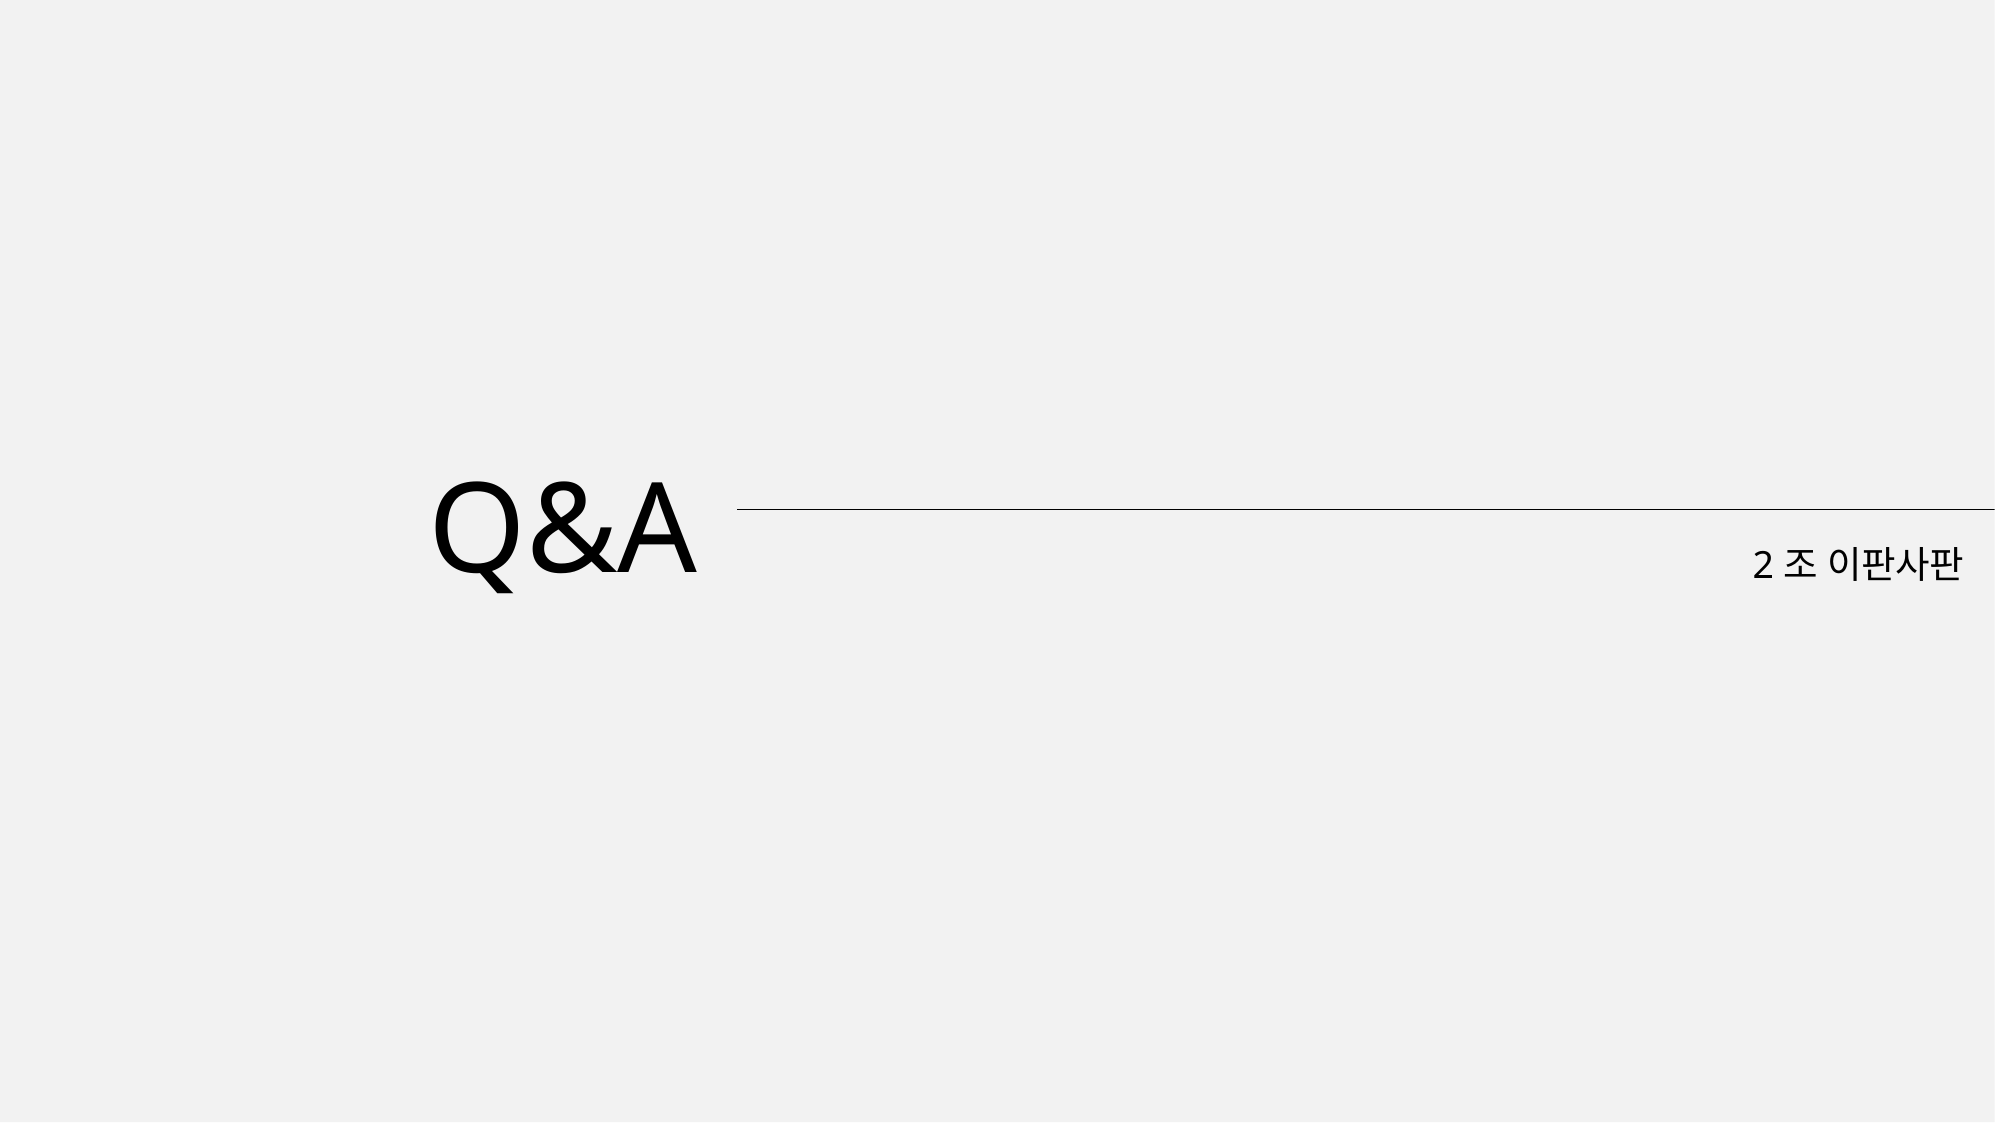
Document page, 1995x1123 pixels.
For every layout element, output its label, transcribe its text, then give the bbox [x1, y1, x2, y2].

text_box Q&A [410, 438, 1995, 607]
text_box [0, 0, 1995, 1123]
text_box 2조 이판사판 [1717, 540, 1964, 586]
